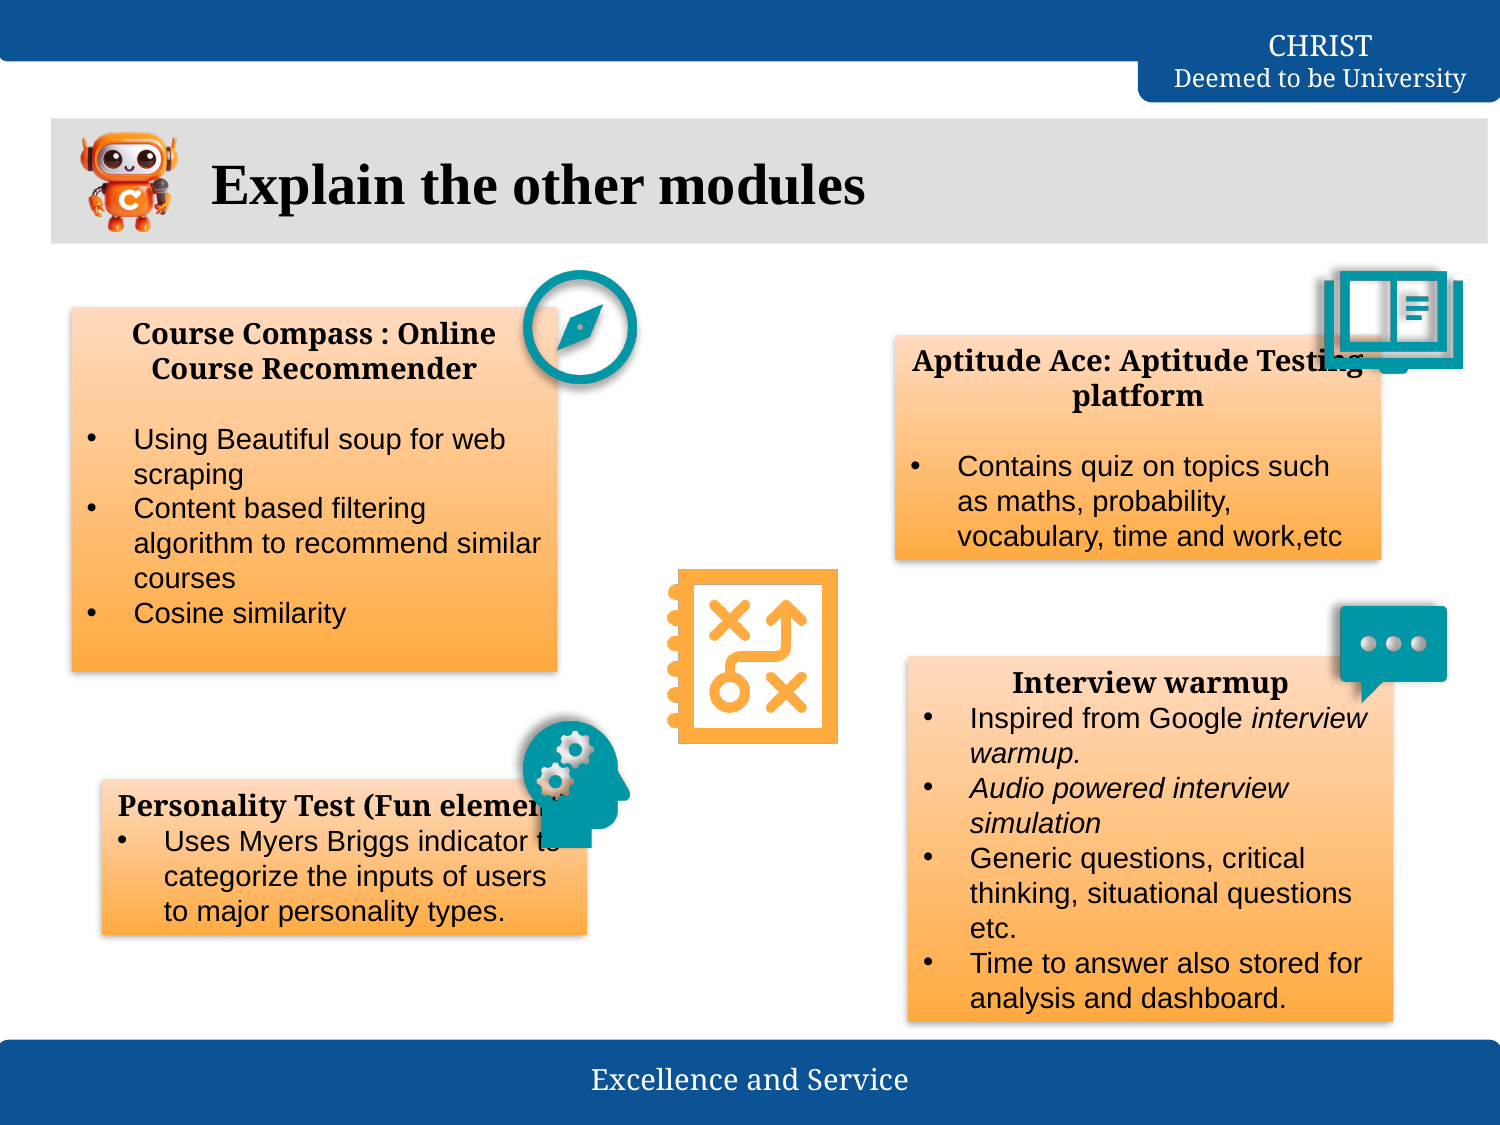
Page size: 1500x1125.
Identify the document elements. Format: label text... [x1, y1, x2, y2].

text_box Aptitude Ace: Aptitude Testing platform Contains quiz on topics such as maths, probability, vocabulary, time and work,etc [895, 335, 1381, 560]
picture [501, 533, 873, 863]
picture [1317, 245, 1469, 397]
picture [1317, 578, 1469, 730]
text_box Course Compass : Online Course Recommender Using Beautiful soup for web scraping Content based filtering algorithm to recommend similar courses Cosine similarity [71, 307, 557, 672]
text_box Explain the other modules [51, 118, 1488, 244]
picture [71, 124, 184, 237]
text_box Interview warmup Inspired from Google interview warmup. Audio powered interview simulation Generic questions, critical thinking, situational questions etc. Time to answer also stored for analysis and dashboard. [908, 656, 1394, 1022]
text_box Personality Test (Fun element) Uses Myers Briggs indicator to categorize the inputs of users to major personality types. [102, 779, 588, 935]
picture [508, 255, 652, 399]
